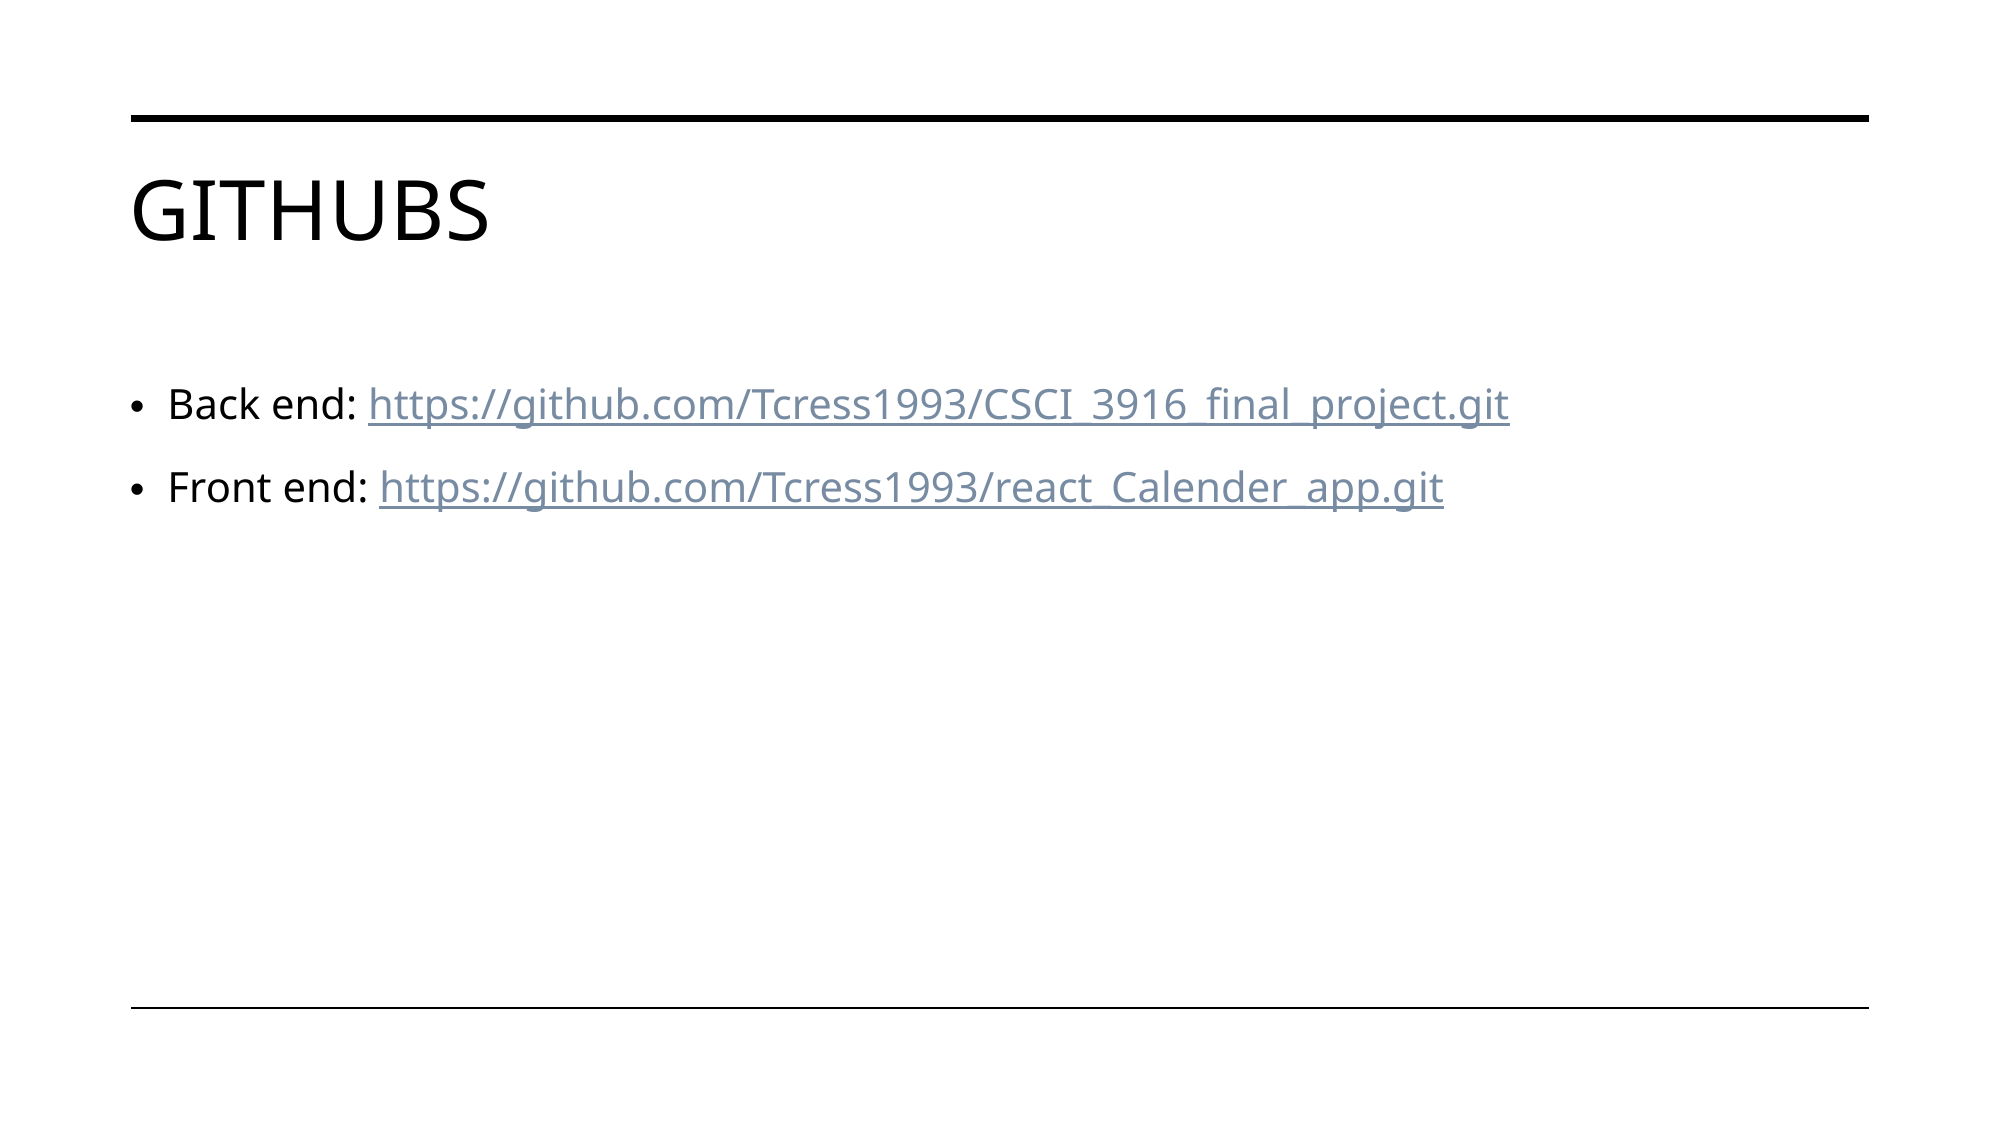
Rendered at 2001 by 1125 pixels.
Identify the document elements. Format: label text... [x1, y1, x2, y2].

title Githubs [114, 149, 1869, 364]
list Back end: https://github.com/Tcress1993/CSCI_3916_final_project.git Front end: https://github.com/Tcress1993/react_Calender_app.git [114, 364, 1869, 978]
